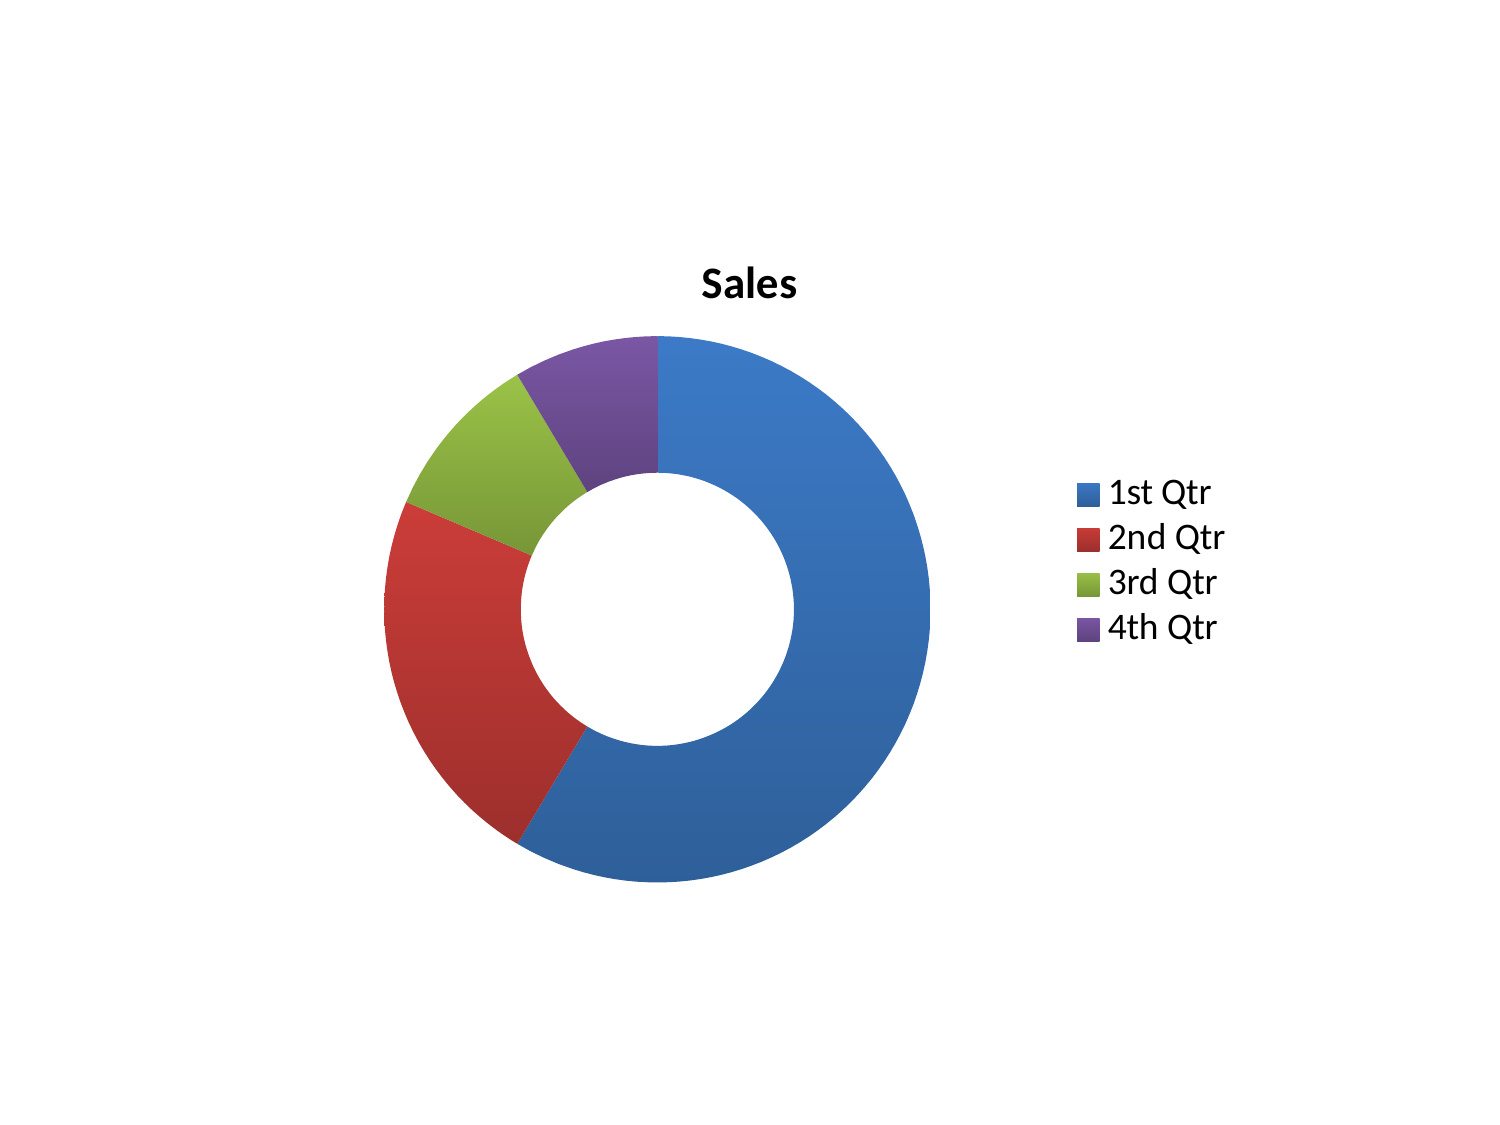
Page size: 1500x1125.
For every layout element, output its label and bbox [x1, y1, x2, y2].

chart [249, 228, 1251, 897]
